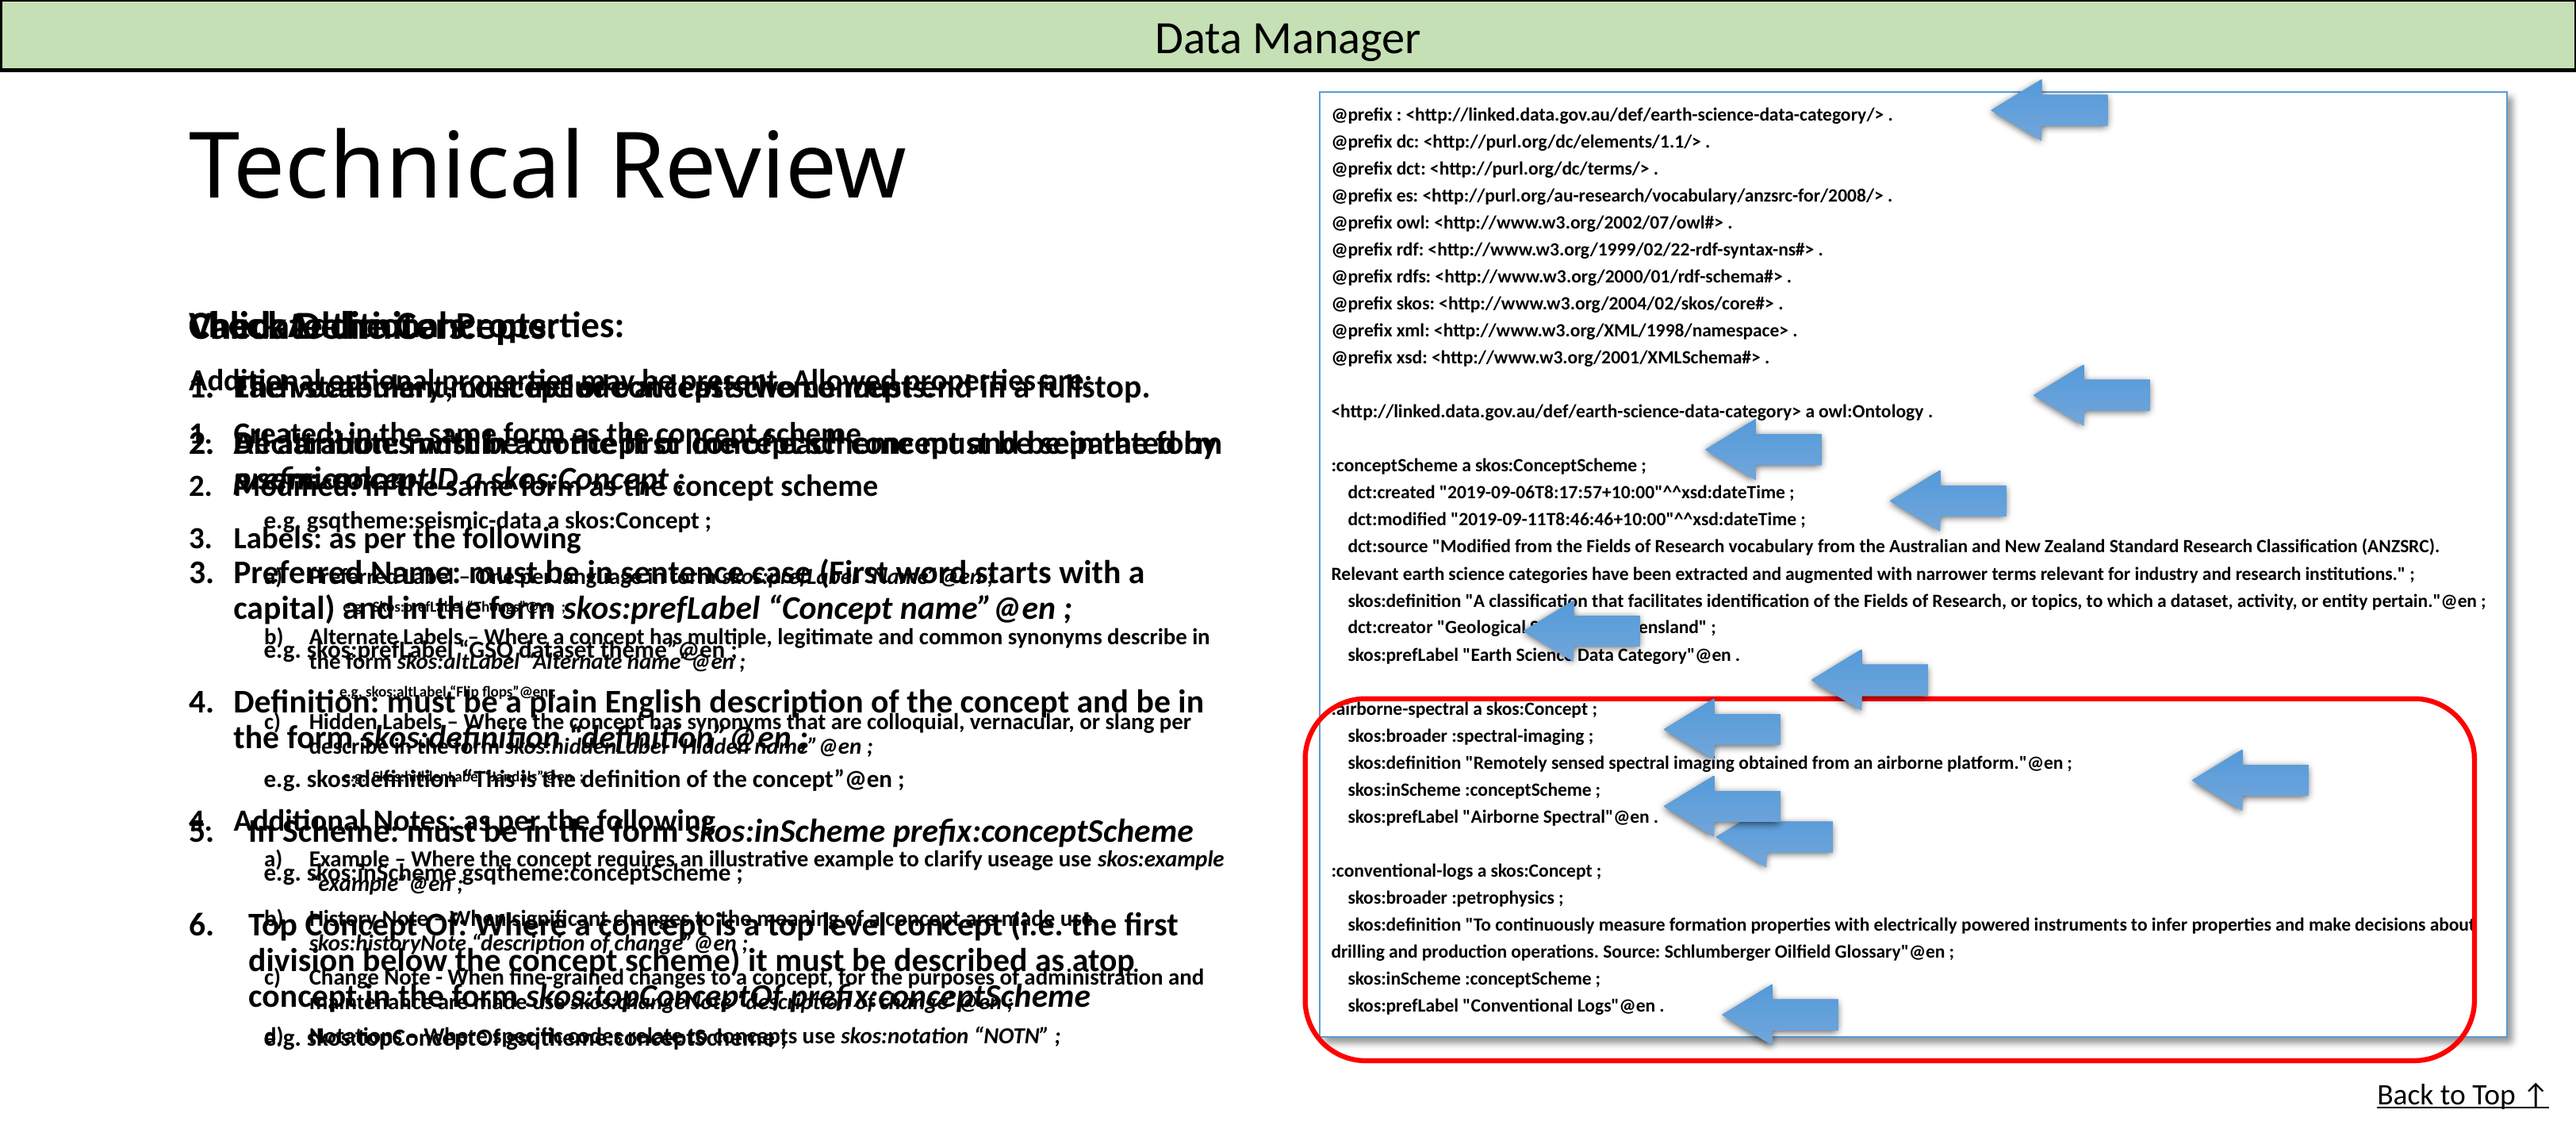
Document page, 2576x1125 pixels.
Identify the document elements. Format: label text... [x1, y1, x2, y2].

text_box [1304, 697, 2476, 1062]
text_box Data Manager [0, 0, 2576, 71]
text_box [1705, 419, 1823, 481]
text_box [1663, 775, 1781, 838]
text_box Back to Top ↑ [2350, 1060, 2576, 1125]
text_box [1722, 984, 1839, 1046]
text_box [1720, 821, 1833, 868]
text_box [2191, 749, 2309, 812]
title Technical Review [177, 71, 2399, 278]
text_box [1991, 79, 2108, 141]
text_box Check Delimiters: Each statement, concept or concept scheme must end in a fullstop. All attributes within a concept or concept scheme must be separated by a semi-colon [177, 299, 1248, 1062]
text_box [2033, 364, 2151, 426]
text_box [1523, 600, 1640, 662]
text_box [1889, 470, 2007, 532]
text_box [1811, 649, 1928, 711]
text_box [1663, 698, 1781, 761]
list @prefix : <http://linked.data.gov.au/def/earth-science-data-category/> . @prefix dc: <http://purl.org/dc/elements/1.1/> . @prefix dct: <http://purl.org/dc/terms/> . @prefix es: <http://purl.org/au-research/vocabulary/anzsrc-for/2008/> . @prefix owl: <http://www.w3.org/2002/07/owl#> . @prefix rdf: <http://www.w3.org/1999/02/22-rdf-syntax-ns#> . @prefix rdfs: <http://www.w3.org/2000/01/rdf-schema#> . @prefix skos: <http://www.w3.org/2004/02/skos/core#> . @prefix xml: <http://www.w3.org/XML/1998/namespace> . @prefix xsd: <http://www.w3.org/2001/XMLSchema#> . <http://linked.data.gov.au/def/earth-science-data-category> a owl:Ontology . :conceptScheme a skos:ConceptScheme ; dct:created "2019-09-06T8:17:57+10:00"^^xsd:dateTime ; dct:modified "2019-09-11T8:46:46+10:00"^^xsd:dateTime ; dct:source "Modified from the Fields of Research vocabulary from the Australian and New Zealand Standard Research Classification (ANZSRC). Relevant earth science categories have been extracted and augmented with narrower terms relevant for industry and research institutions." ; skos:definition "A classification that facilitates identification of the Fields of Research, or topics, to which a dataset, activity, or entity pertain."@en ; dct:creator "Geological Survey of Queensland" ; skos:prefLabel "Earth Science Data Category"@en . :airborne-spectral a skos:Concept ; skos:broader :spectral-imaging ; skos:definition "Remotely sensed spectral imaging obtained from an airborne platform."@en ; skos:inScheme :conceptScheme ; skos:prefLabel "Airborne Spectral"@en . :conventional-logs a skos:Concept ; skos:broader :petrophysics ; skos:definition "To continuously measure formation properties with electrically powered instruments to infer properties and make decisions about drilling and production operations. Source: Schlumberger Oilfield Glossary"@en ; skos:inScheme :conceptScheme ; skos:prefLabel "Conventional Logs"@en . [1319, 91, 2508, 1038]
